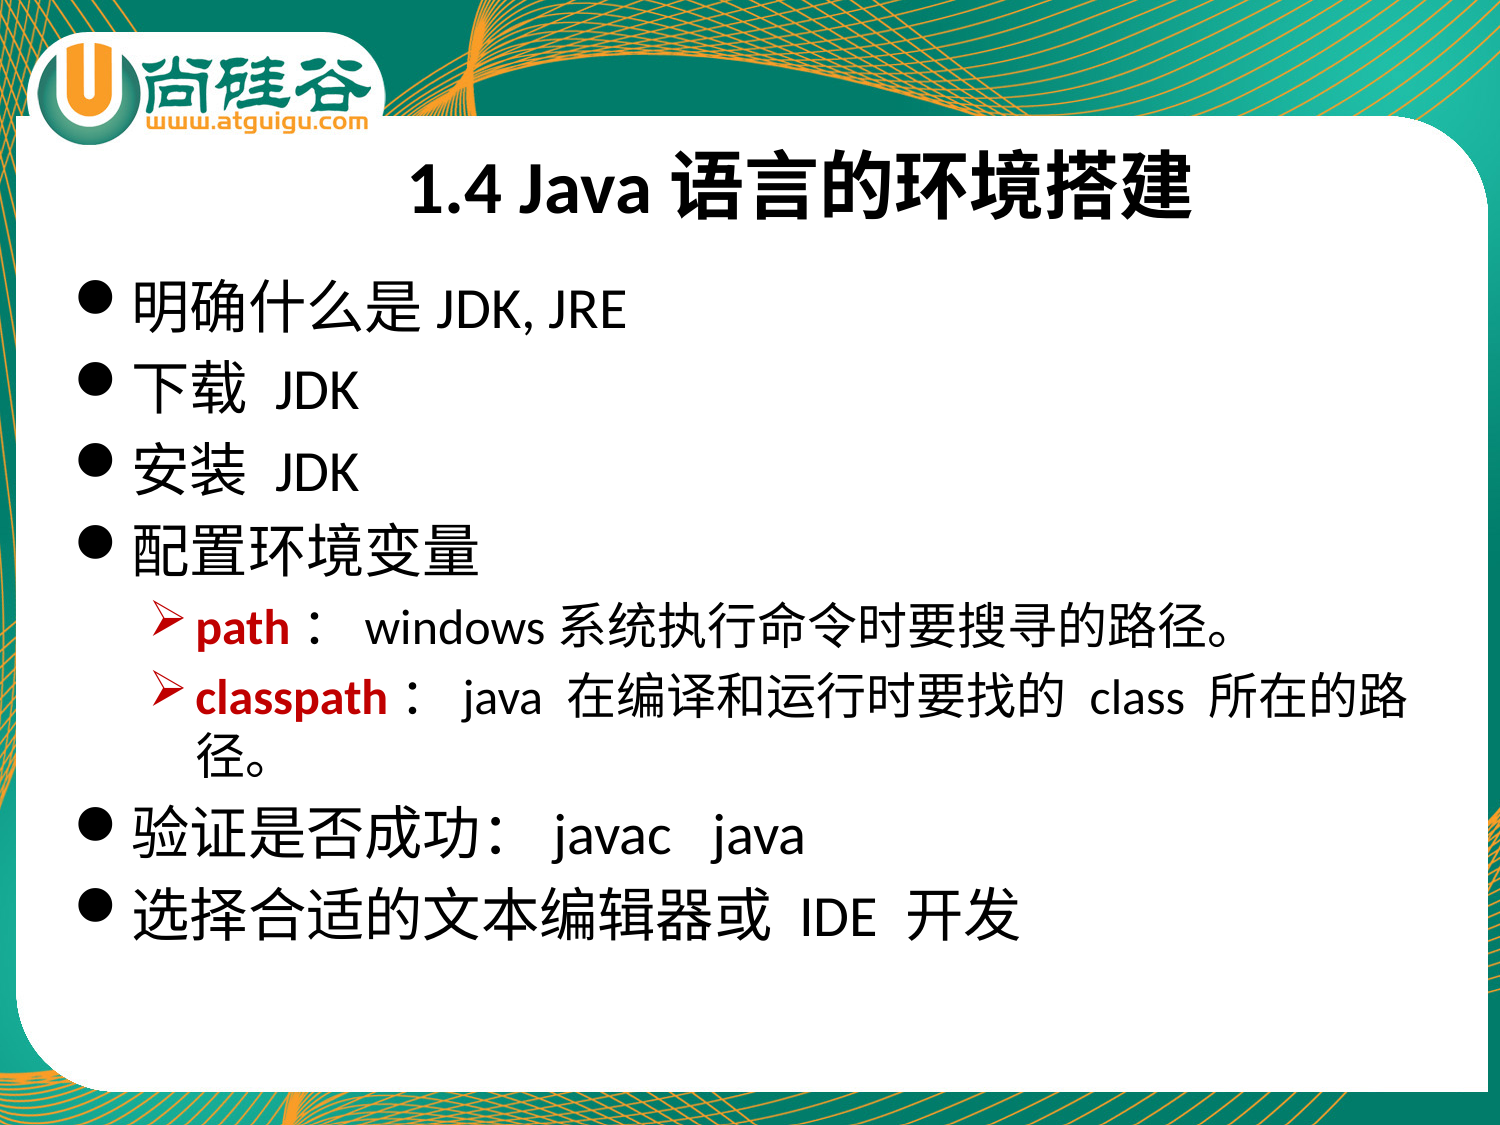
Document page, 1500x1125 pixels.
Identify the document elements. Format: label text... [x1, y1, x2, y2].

list 明确什么是JDK, JRE 下载 JDK 安装 JDK 配置环境变量 path：windows系统执行命令时要搜寻的路径。 classpath：java 在编译和运行时要找的 class 所在的路径。 验证是否成功：javac java 选择合适的文本编辑器或 IDE 开发 [58, 262, 1465, 961]
title 1.4 Java语言的环境搭建 [265, 125, 1337, 242]
picture [0, 0, 1500, 1125]
